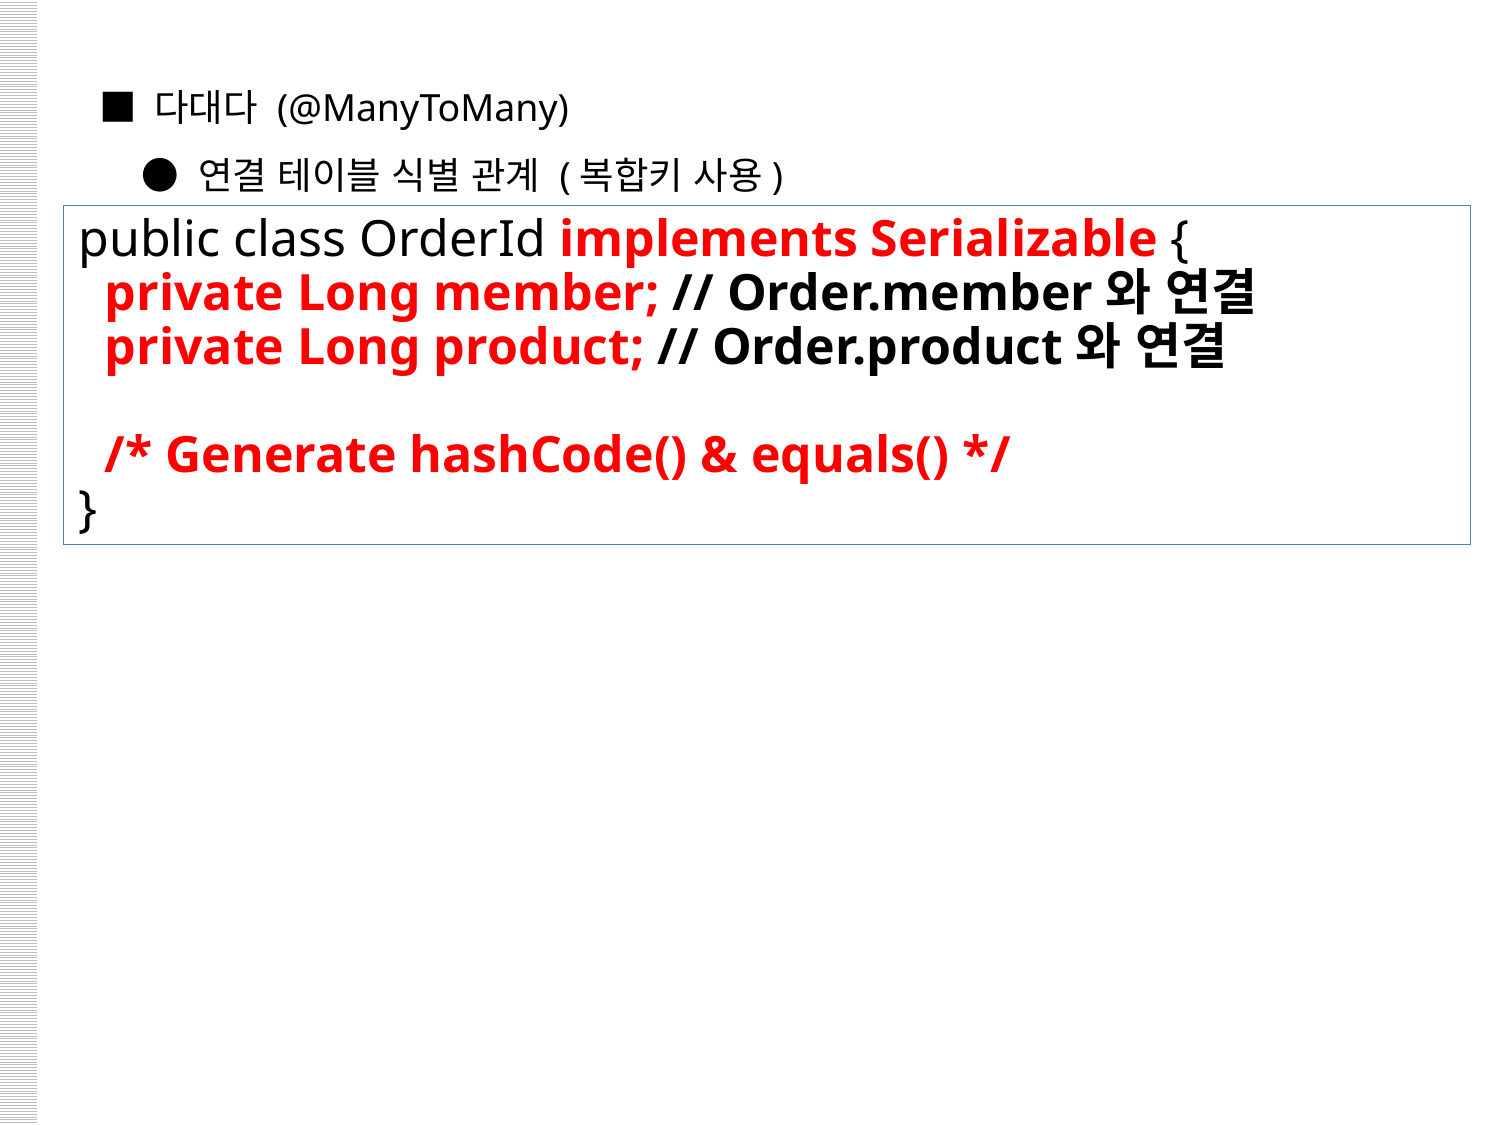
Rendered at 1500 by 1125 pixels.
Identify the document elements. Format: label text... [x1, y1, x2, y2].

text_box public class OrderId implements Serializable { private Long member; // Order.member와 연결 private Long product; // Order.product와 연결 /* Generate hashCode() & equals() */ } [63, 205, 1471, 545]
text_box ■ 다대다 (@ManyToMany) ● 연결 테이블 식별 관계 (복합키 사용) [84, 54, 799, 205]
